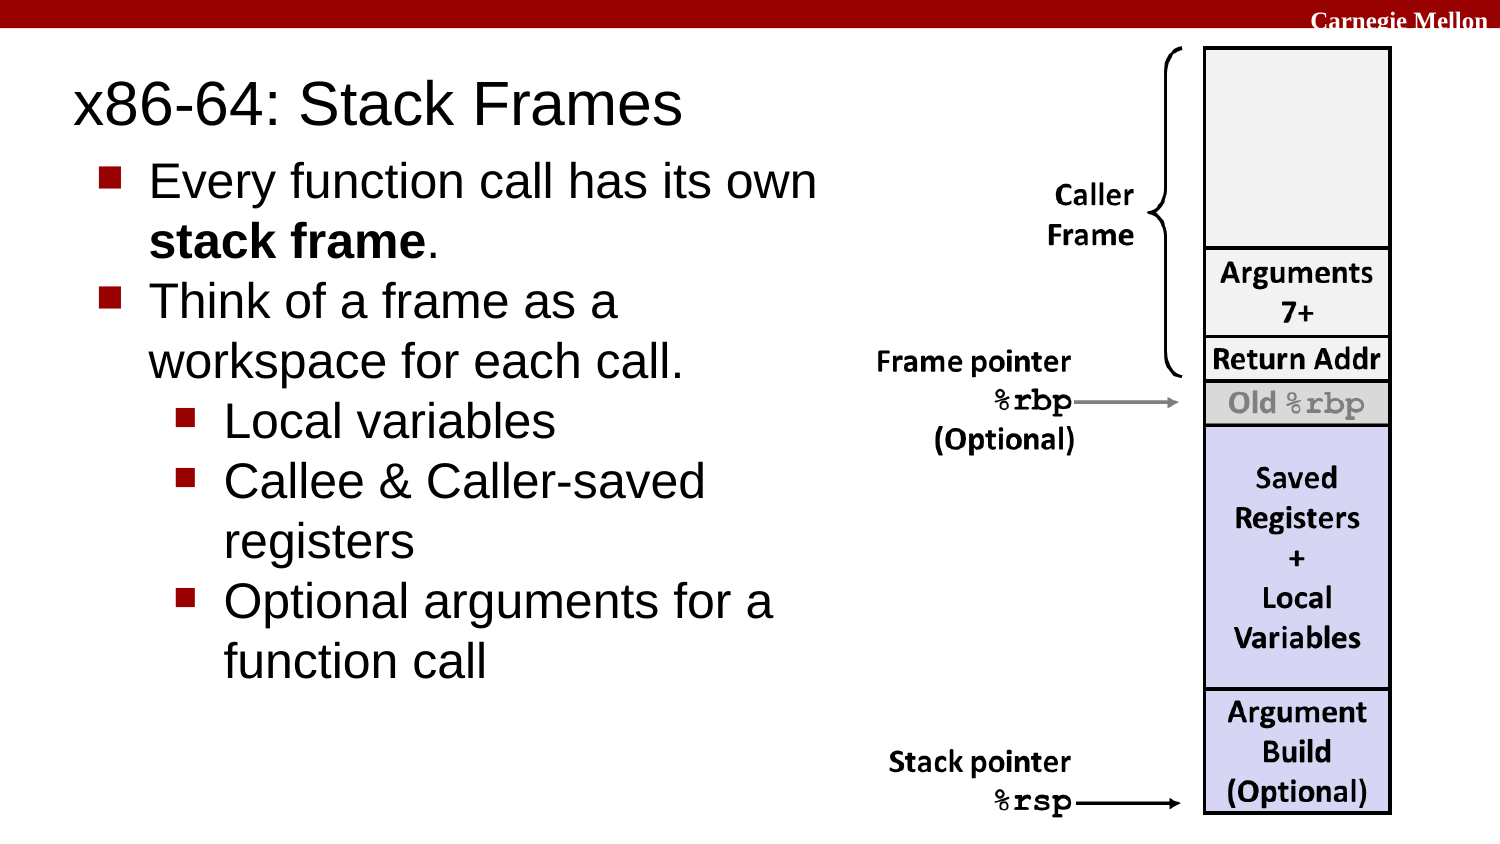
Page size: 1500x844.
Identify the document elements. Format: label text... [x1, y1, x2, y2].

picture [849, 46, 1403, 841]
title x86-64: Stack Frames [58, 53, 844, 133]
list Every function call has its own stack frame. Think of a frame as a workspace for each call. Local variables Callee & Caller-saved registers Optional arguments for a function call [58, 133, 844, 746]
